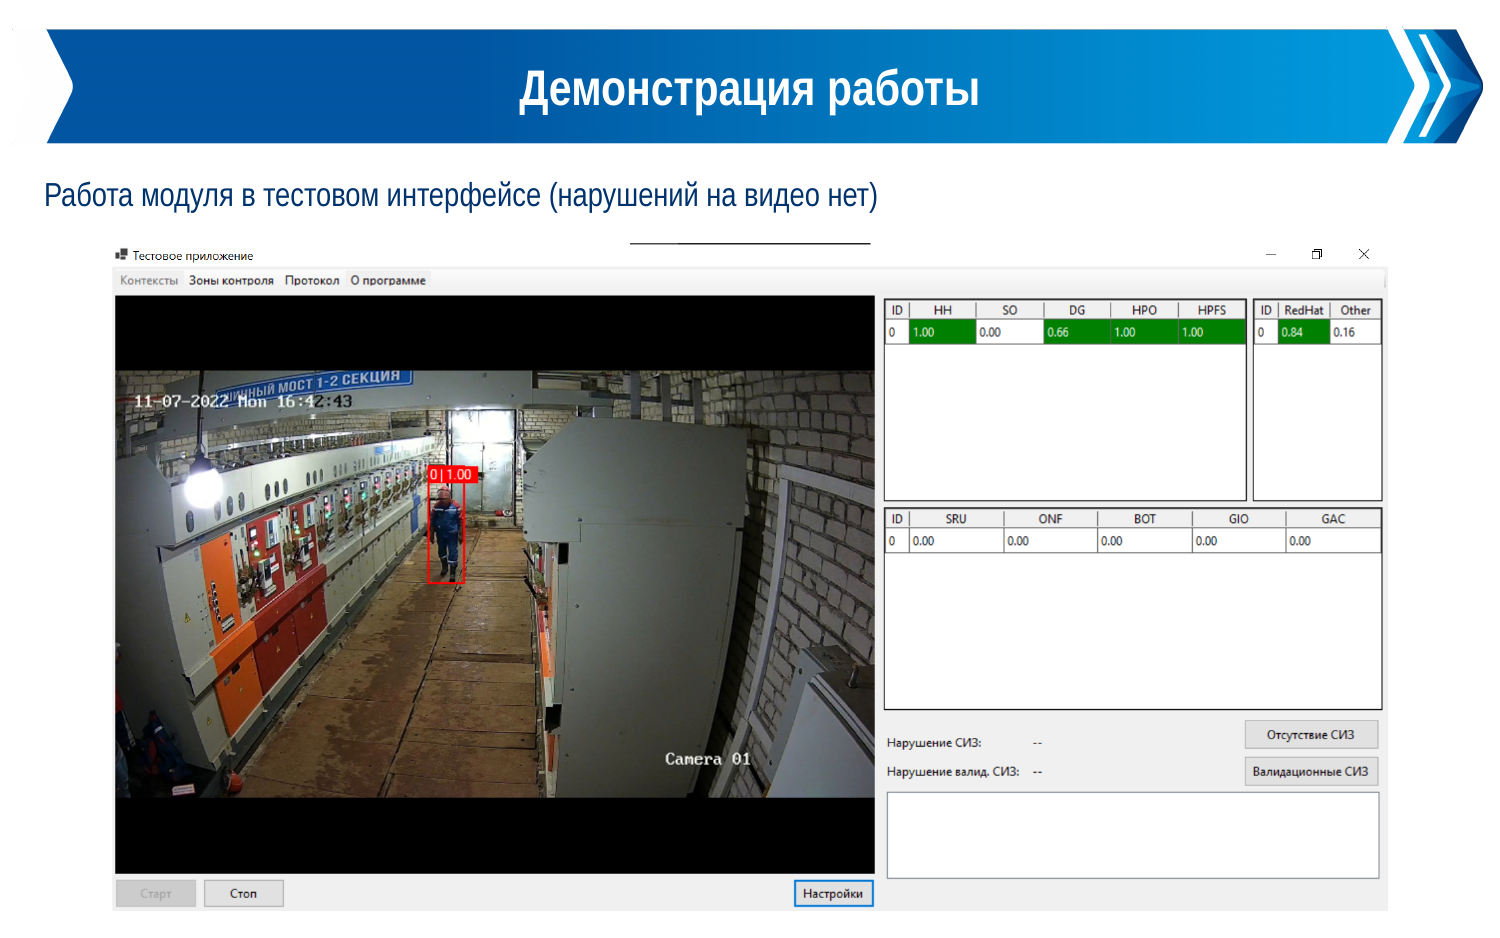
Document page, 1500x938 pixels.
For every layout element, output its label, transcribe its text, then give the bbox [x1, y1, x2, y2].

text_box Работа модуля в тестовом интерфейсе (нарушений на видео нет) [29, 165, 975, 221]
picture [11, 26, 1483, 145]
picture [111, 243, 1389, 912]
